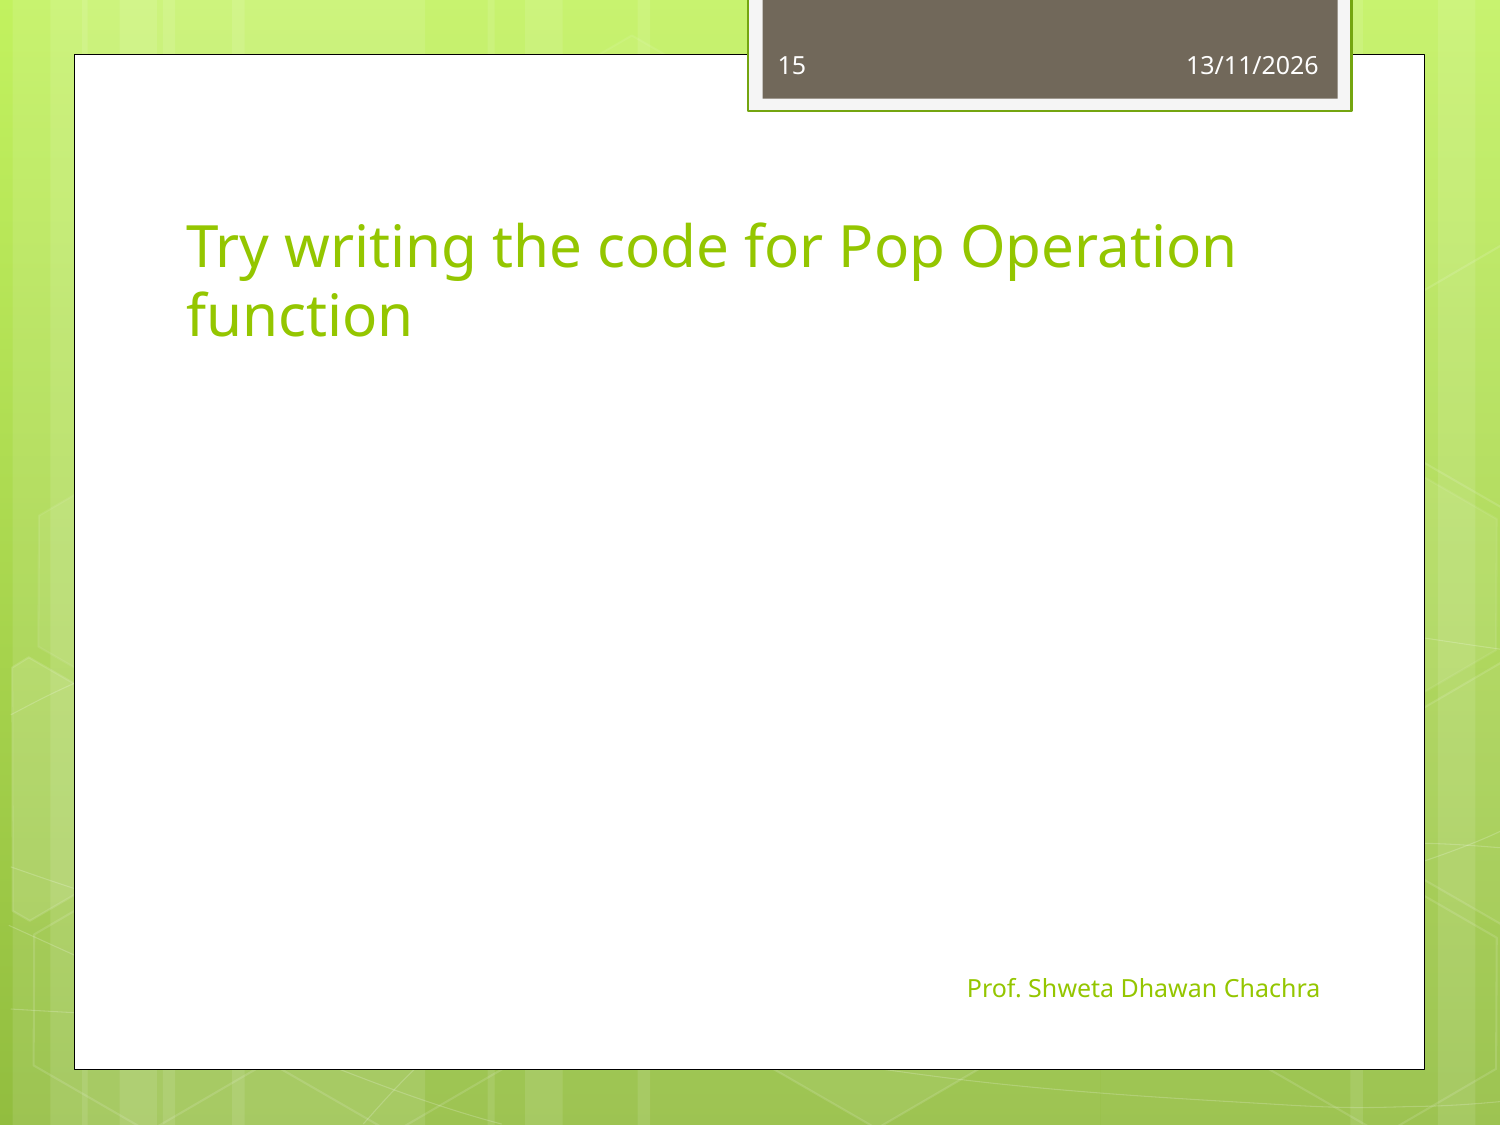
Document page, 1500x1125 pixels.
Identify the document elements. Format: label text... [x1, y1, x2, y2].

slide_number 15 [762, 36, 982, 97]
title Try writing the code for Pop Operation function [171, 168, 1324, 357]
footer Prof. Shweta Dhawan Chachra [761, 960, 1336, 1020]
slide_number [983, 36, 1334, 97]
